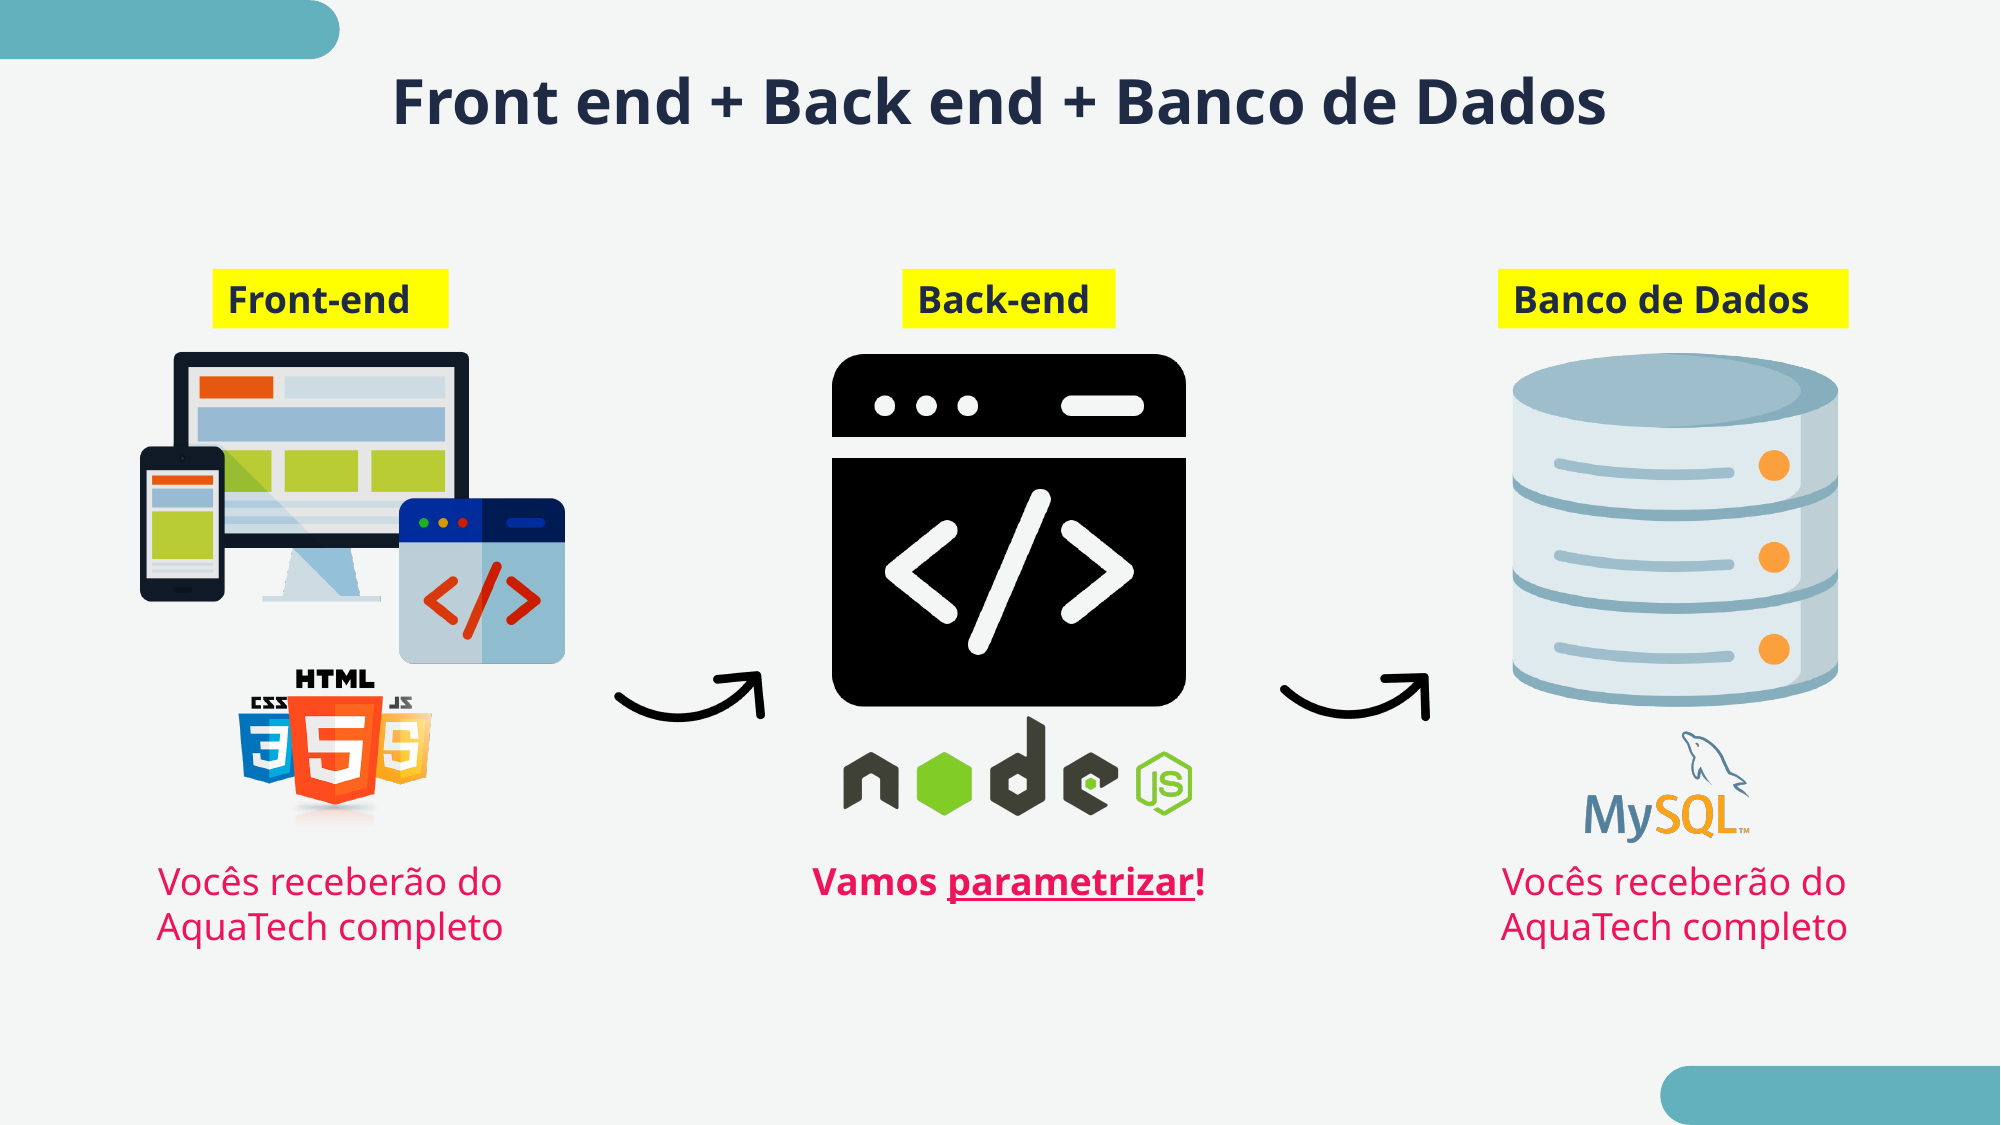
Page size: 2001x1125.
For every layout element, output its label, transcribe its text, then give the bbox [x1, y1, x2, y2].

picture [602, 598, 795, 792]
picture [1568, 725, 1763, 847]
picture [843, 716, 1192, 816]
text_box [1498, 268, 1852, 707]
text_box Vamos parametrizar! [775, 850, 1243, 911]
text_box Vocês receberão do AquaTech completo [134, 850, 527, 956]
picture [1267, 595, 1462, 790]
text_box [832, 268, 1186, 707]
text_box Vocês receberão do AquaTech completo [1440, 850, 1909, 956]
title Front end + Back end + Banco de Dados [205, 36, 1795, 145]
picture [237, 669, 433, 828]
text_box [140, 268, 565, 664]
